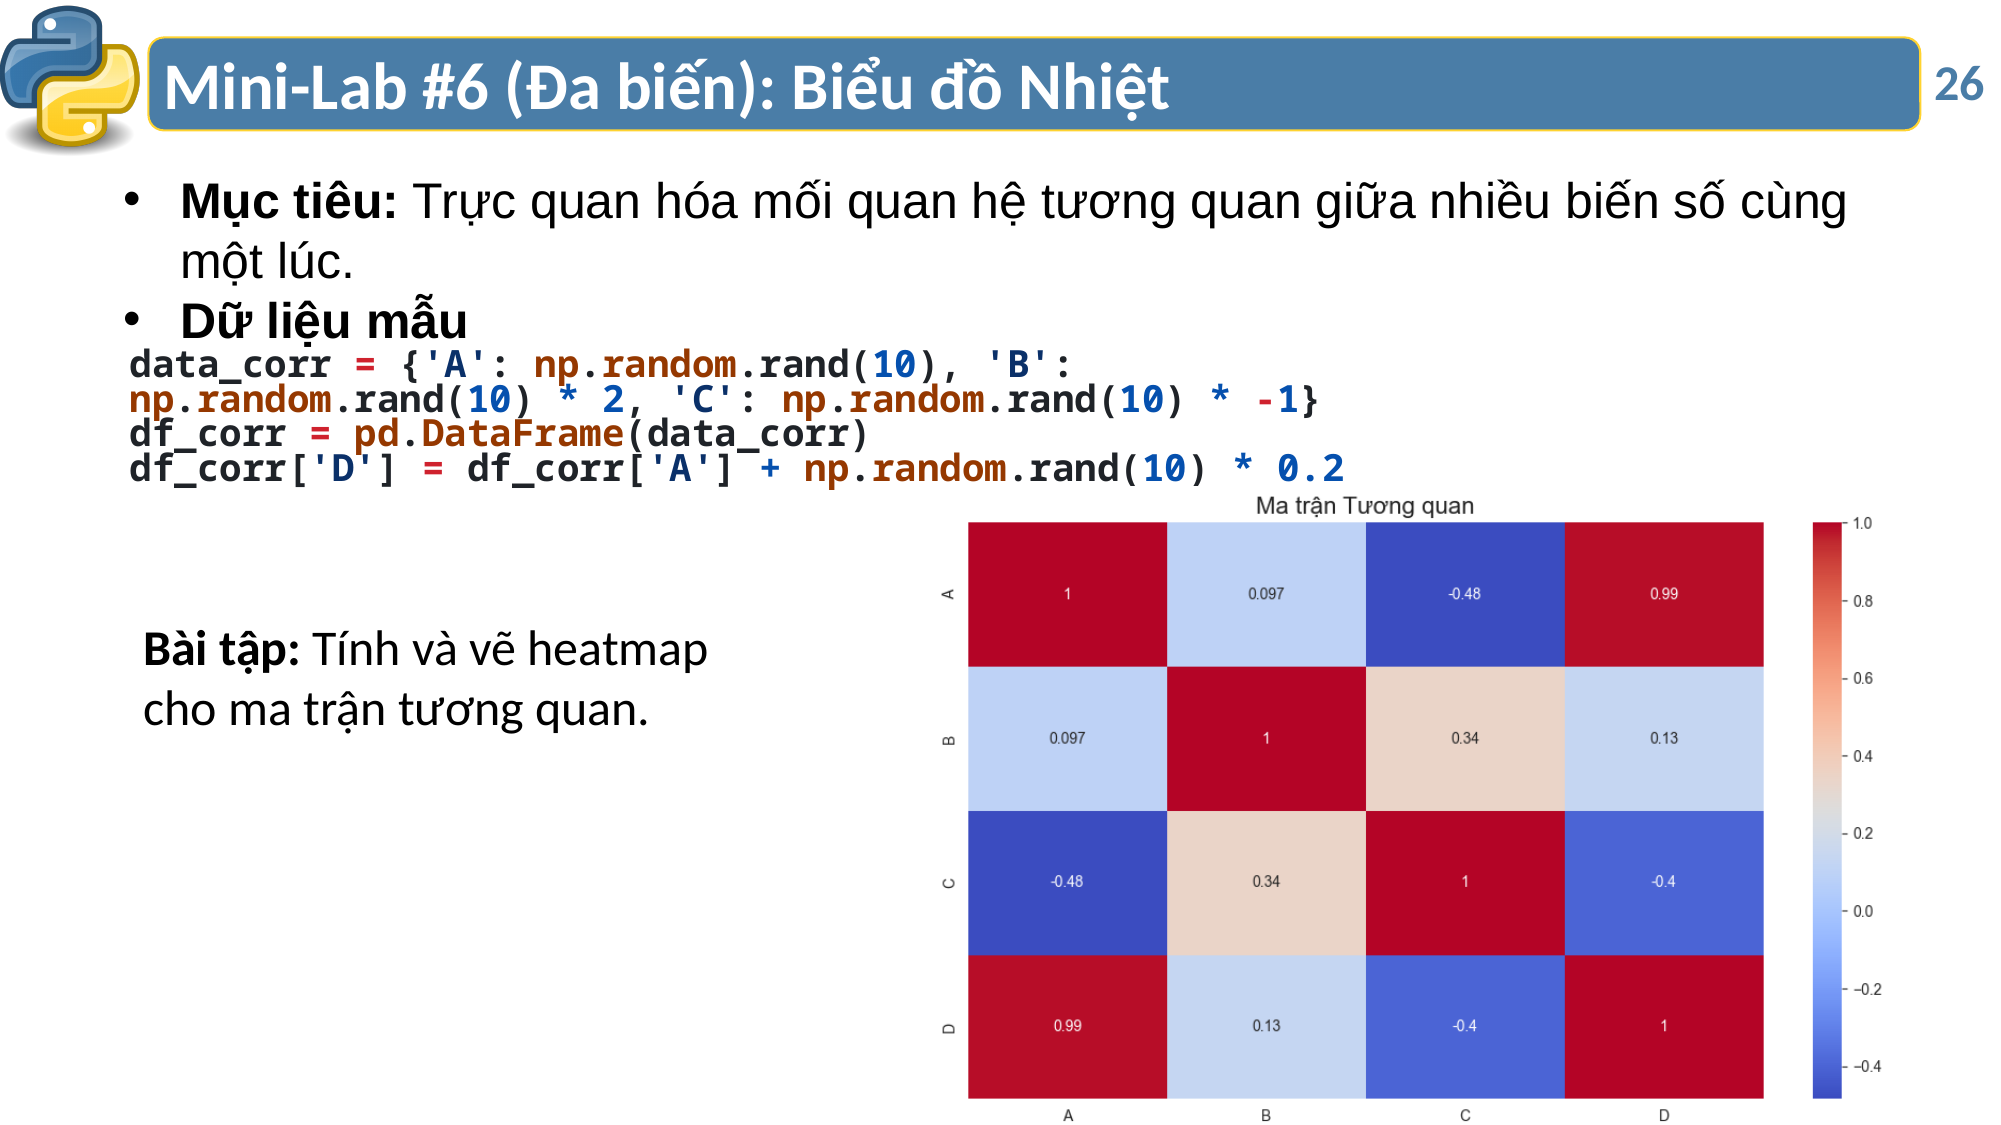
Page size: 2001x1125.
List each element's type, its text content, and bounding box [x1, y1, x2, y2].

text_box data_corr = {'A': np.random.rand(10), 'B': np.random.rand(10) * 2, 'C': np.random.rand(10) * -1} df_corr = pd.DataFrame(data_corr) df_corr['D'] = df_corr['A'] + np.random.rand(10) * 0.2 [115, 343, 1499, 496]
list Mục tiêu: Trực quan hóa mối quan hệ tương quan giữa nhiều biến số cùng một lúc. Dữ liệu mẫu [108, 0, 1932, 585]
picture [932, 486, 1892, 1125]
picture [0, 2, 108, 160]
text_box Bài tập: Tính và vẽ heatmap cho ma trận tương quan. [128, 608, 807, 744]
text_box 26 [1932, 43, 2000, 141]
